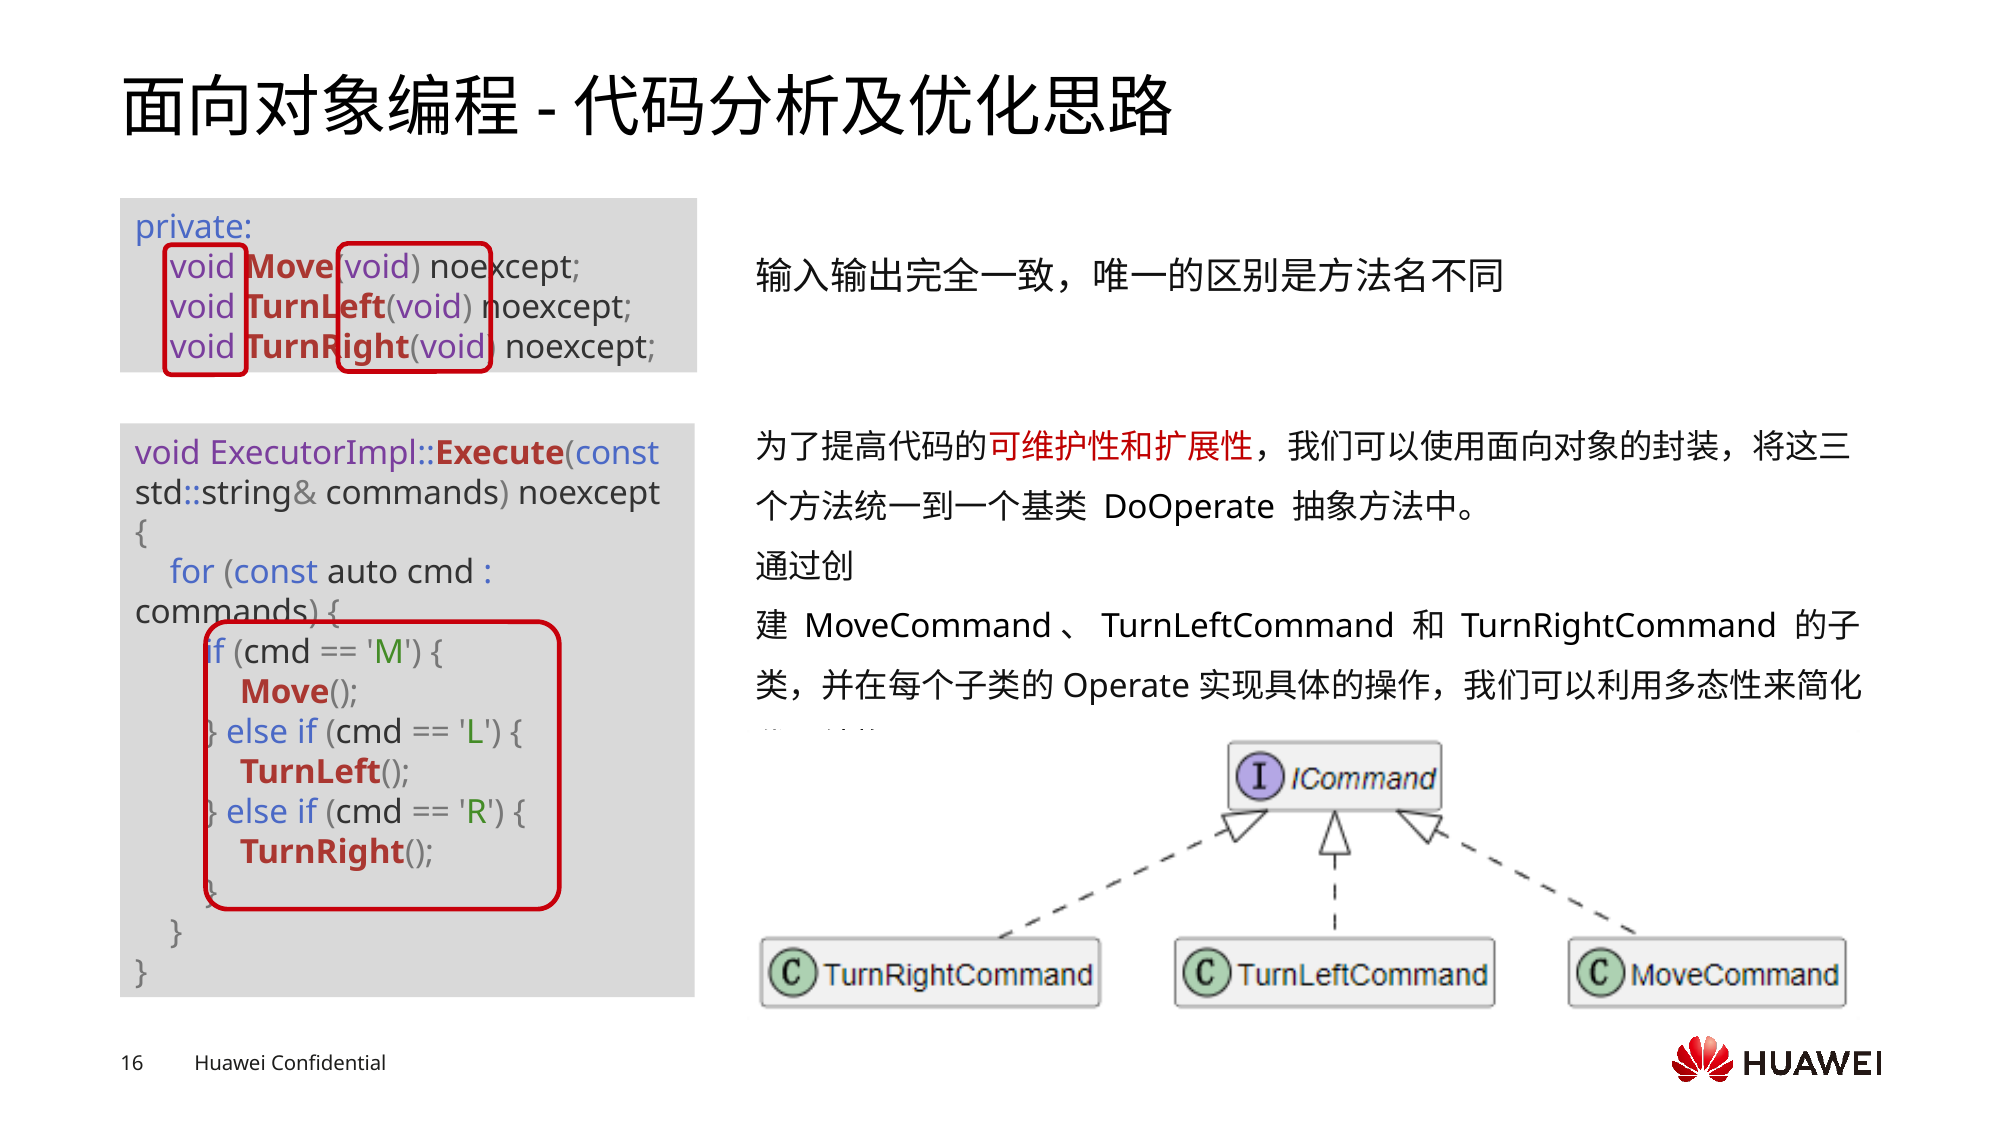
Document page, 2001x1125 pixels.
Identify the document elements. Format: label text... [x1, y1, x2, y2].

text_box [337, 243, 491, 372]
text_box private: void Move(void) noexcept; void TurnLeft(void) noexcept; void TurnRight(void) noexcept; [120, 198, 698, 373]
picture [747, 730, 1860, 1020]
text_box 输入输出完全一致，唯一的区别是方法名不同 [740, 244, 1900, 305]
text_box [164, 244, 247, 375]
text_box [205, 621, 560, 910]
text_box void ExecutorImpl::Execute(const std::string& commands) noexcept { for (const auto cmd : commands) { if (cmd == 'M') { Move(); } else if (cmd == 'L') { TurnLeft(); } else if (cmd == 'R') { TurnRight(); } } } [120, 423, 695, 998]
text_box 为了提高代码的可维护性和扩展性，我们可以使用面向对象的封装，将这三个方法统一到一个基类 DoOperate 抽象方法中。 通过创建 MoveCommand、TurnLeftCommand 和 TurnRightCommand 的子类，并在每个子类的Operate实现具体的操作，我们可以利用多态性来简化代码结构。 [740, 397, 1880, 772]
title 面向对象编程-代码分析及优化思路 [120, 73, 1880, 154]
picture [1672, 1036, 1881, 1082]
